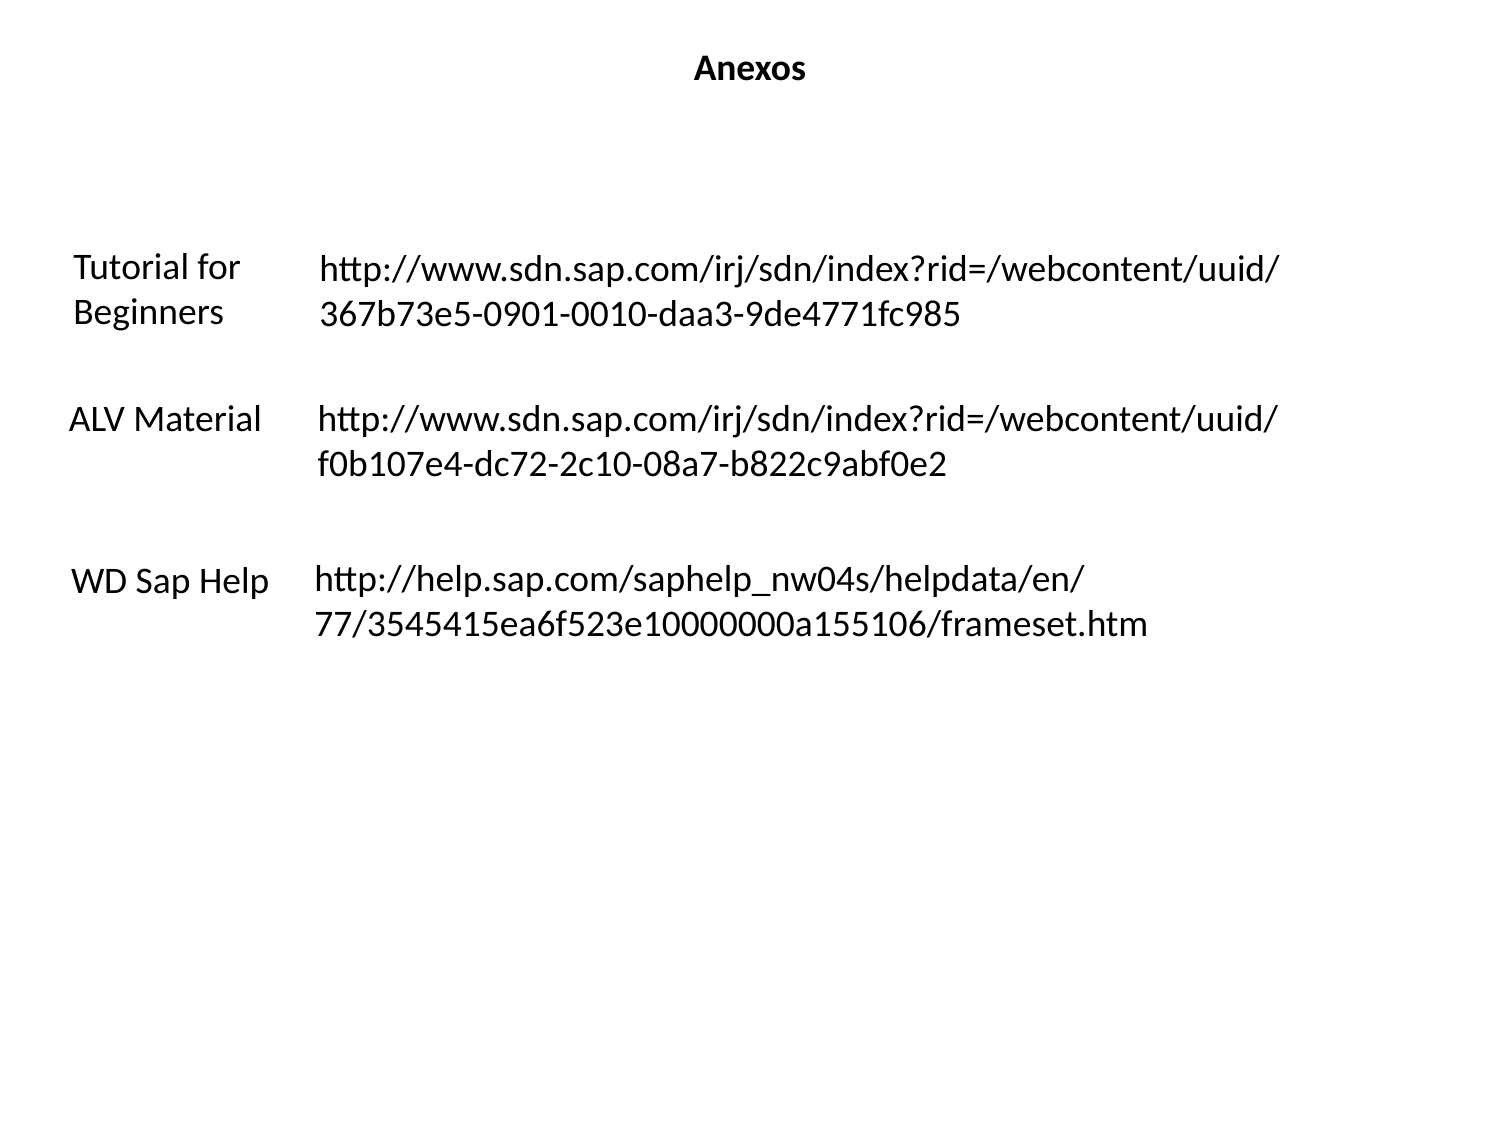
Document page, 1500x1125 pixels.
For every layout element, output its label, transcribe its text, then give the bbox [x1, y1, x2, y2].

text_box http://www.sdn.sap.com/irj/sdn/index?rid=/webcontent/uuid/367b73e5-0901-0010-daa3-9de4771fc985 [304, 236, 1430, 342]
text_box Anexos [0, 35, 1500, 95]
text_box http://help.sap.com/saphelp_nw04s/helpdata/en/77/3545415ea6f523e10000000a155106/frameset.htm [299, 546, 1460, 652]
text_box Tutorial for Beginners [58, 234, 293, 340]
text_box http://www.sdn.sap.com/irj/sdn/index?rid=/webcontent/uuid/f0b107e4-dc72-2c10-08a7-b822c9abf0e2 [302, 386, 1428, 492]
text_box ALV Material [54, 386, 289, 446]
text_box WD Sap Help [56, 548, 291, 609]
